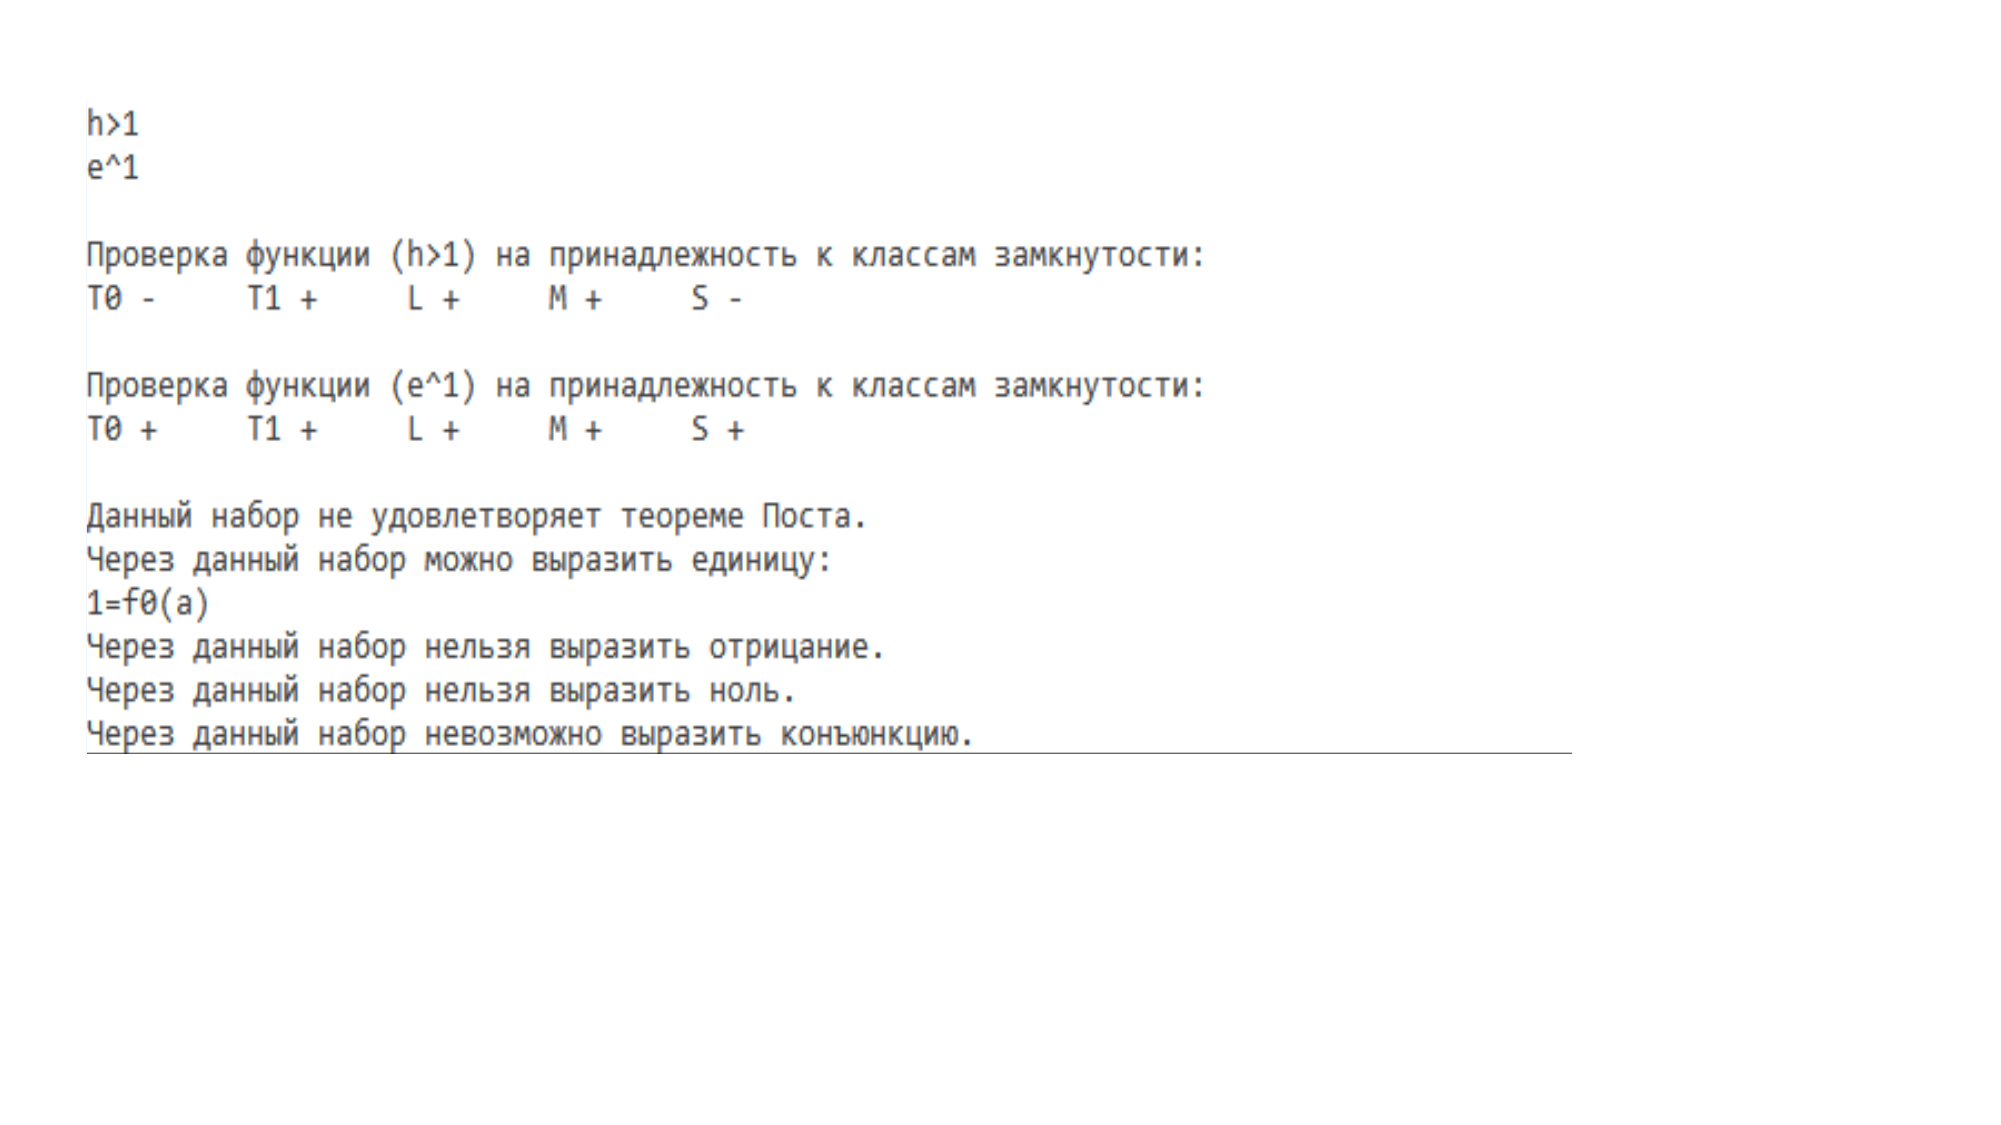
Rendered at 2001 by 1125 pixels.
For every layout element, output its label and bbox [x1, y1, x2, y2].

picture [86, 102, 1573, 754]
